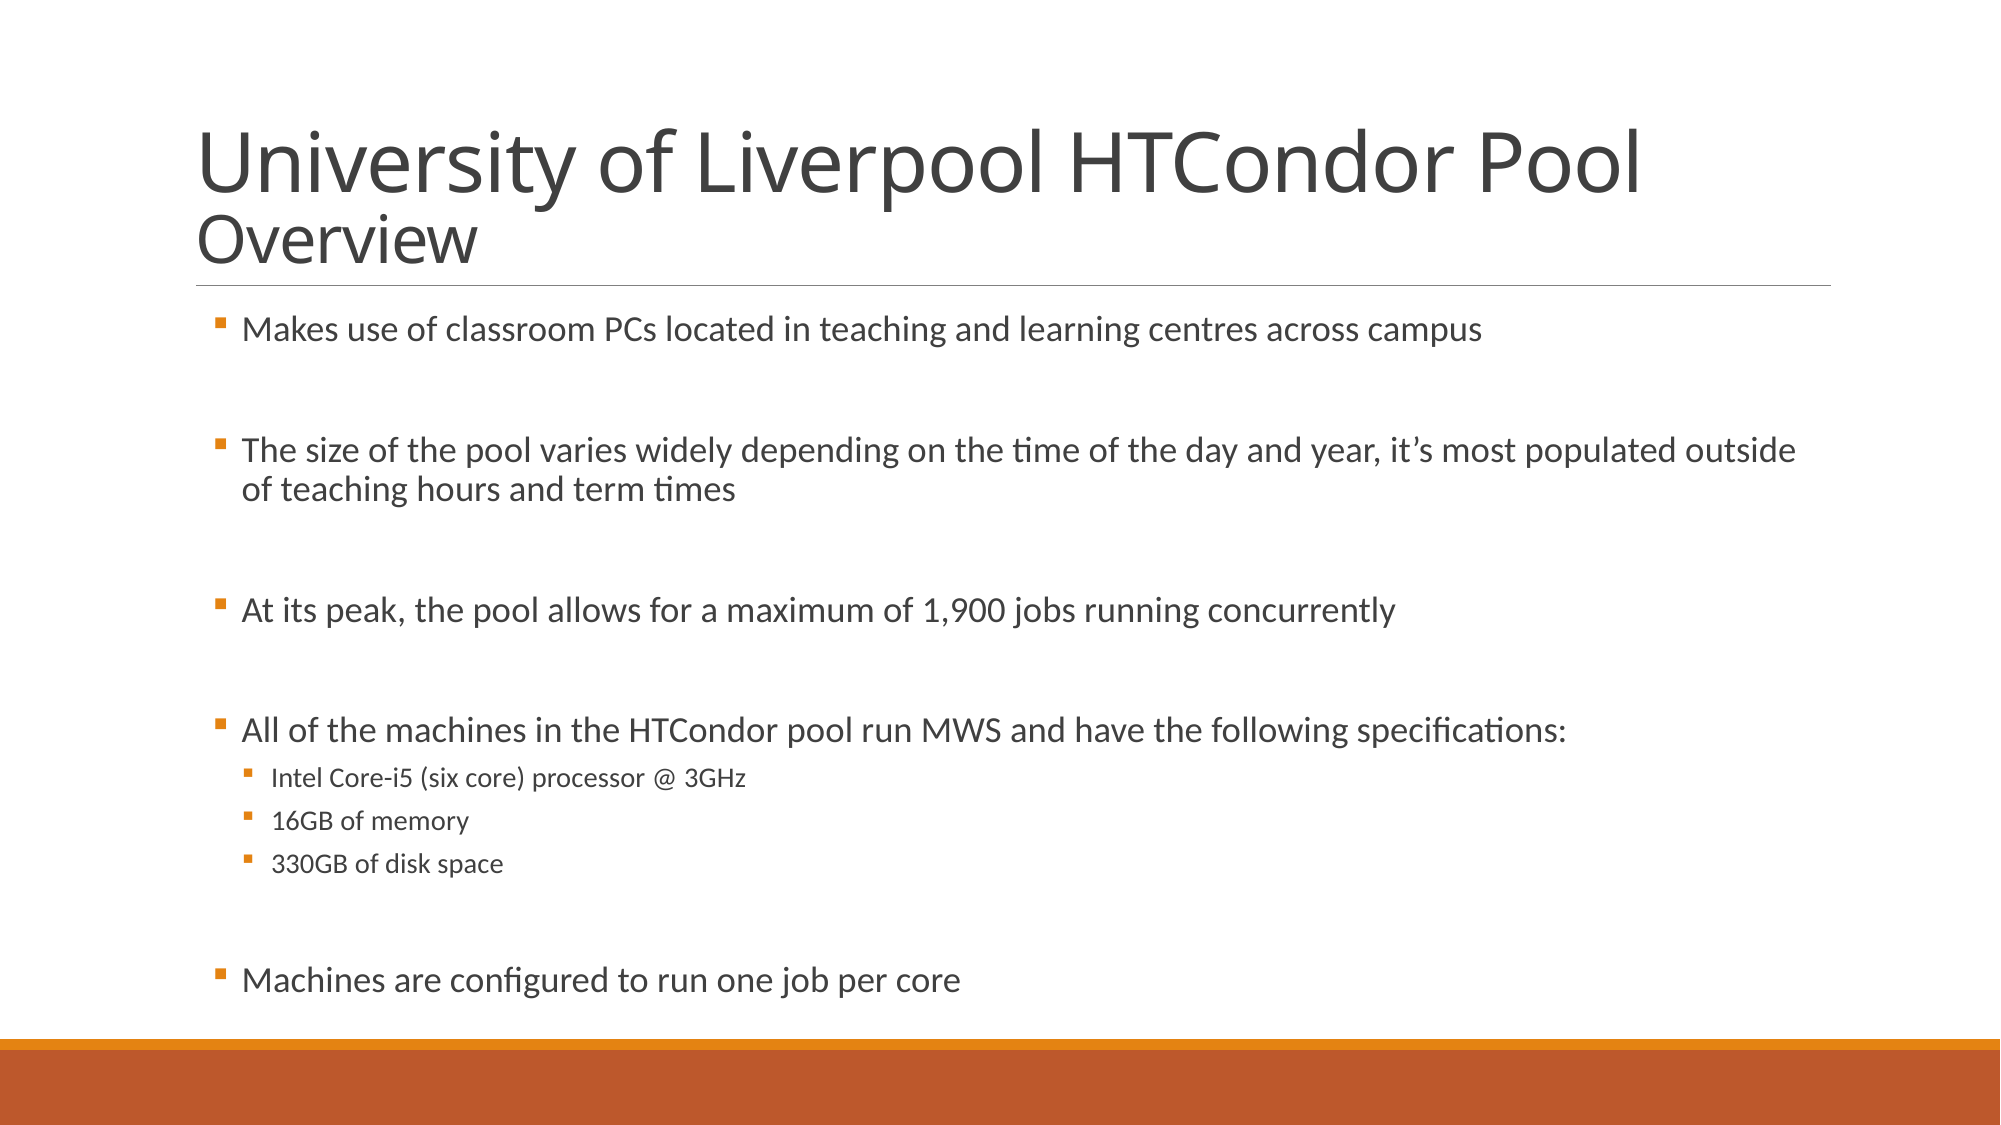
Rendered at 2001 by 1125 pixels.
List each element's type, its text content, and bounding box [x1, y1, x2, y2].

list Makes use of classroom PCs located in teaching and learning centres across campus The size of the pool varies widely depending on the time of the day and year, it’s most populated outside of teaching hours and term times At its peak, the pool allows for a maximum of 1,900 jobs running concurrently All of the machines in the HTCondor pool run MWS and have the following specifications: Intel Core-i5 (six core) processor @ 3GHz 16GB of memory 330GB of disk space Machines are configured to run one job per core [180, 302, 1830, 1013]
title University of Liverpool HTCondor Pool Overview [180, 47, 1830, 285]
